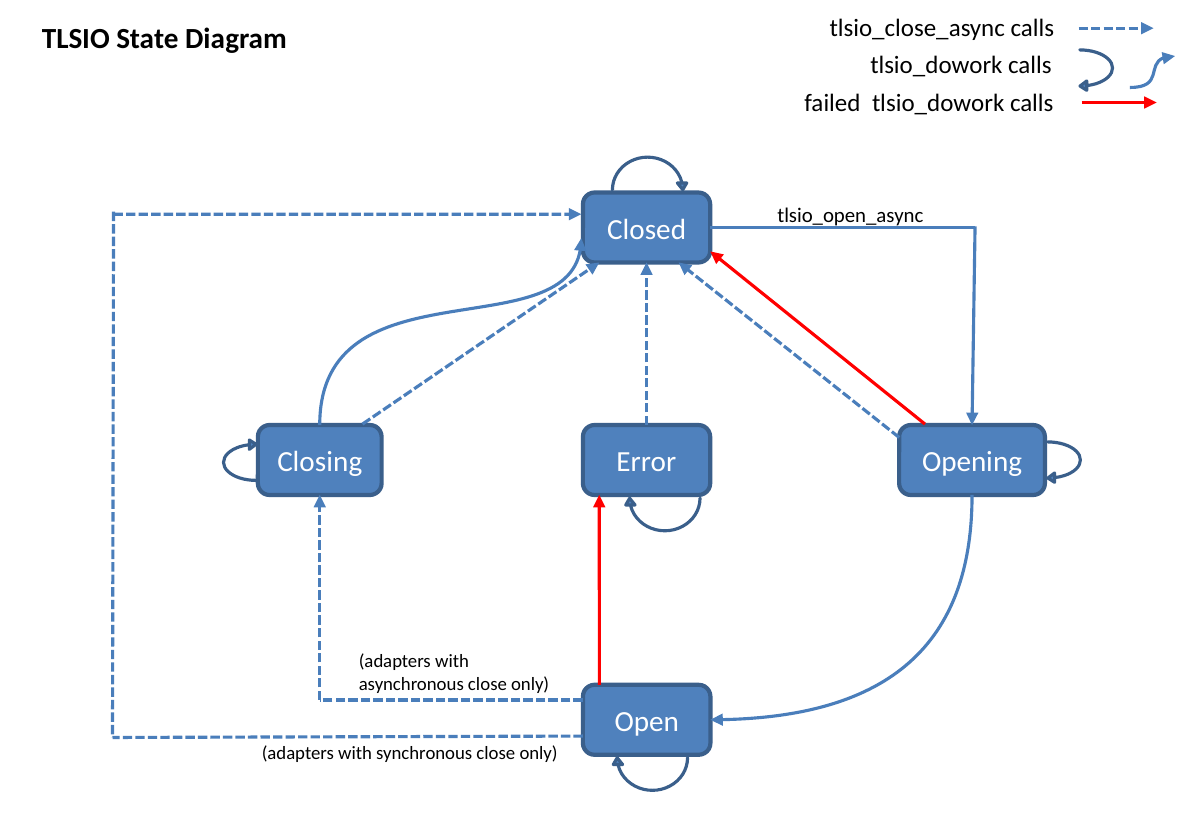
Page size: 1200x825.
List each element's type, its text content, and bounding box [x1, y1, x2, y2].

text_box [1136, 48, 1169, 95]
text_box [1077, 47, 1115, 93]
text_box Error [580, 422, 713, 498]
text_box Closing [255, 422, 384, 498]
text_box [356, 200, 545, 463]
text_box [728, 476, 954, 739]
text_box TLSIO State Diagram [24, 12, 304, 63]
text_box Open [580, 682, 713, 757]
text_box [221, 438, 259, 483]
text_box [1045, 439, 1083, 485]
text_box tlsio_dowork calls [847, 37, 1075, 91]
text_box Opening [897, 422, 1048, 498]
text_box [971, 232, 976, 426]
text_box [678, 262, 900, 438]
text_box [623, 496, 703, 533]
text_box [710, 251, 926, 425]
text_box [549, 262, 600, 425]
text_box [610, 155, 689, 192]
text_box Closed [580, 190, 713, 265]
text_box failed tlsio_dowork calls [781, 75, 1077, 128]
text_box tlsio_open_async [754, 190, 947, 226]
text_box [611, 755, 690, 793]
text_box (adapters with synchronous close only) [239, 729, 581, 734]
text_box (adapters with asynchronous close only) [336, 637, 582, 699]
text_box (adapters with synchronous close only) [239, 746, 581, 775]
text_box tlsio_close_async calls [806, 0, 1078, 53]
